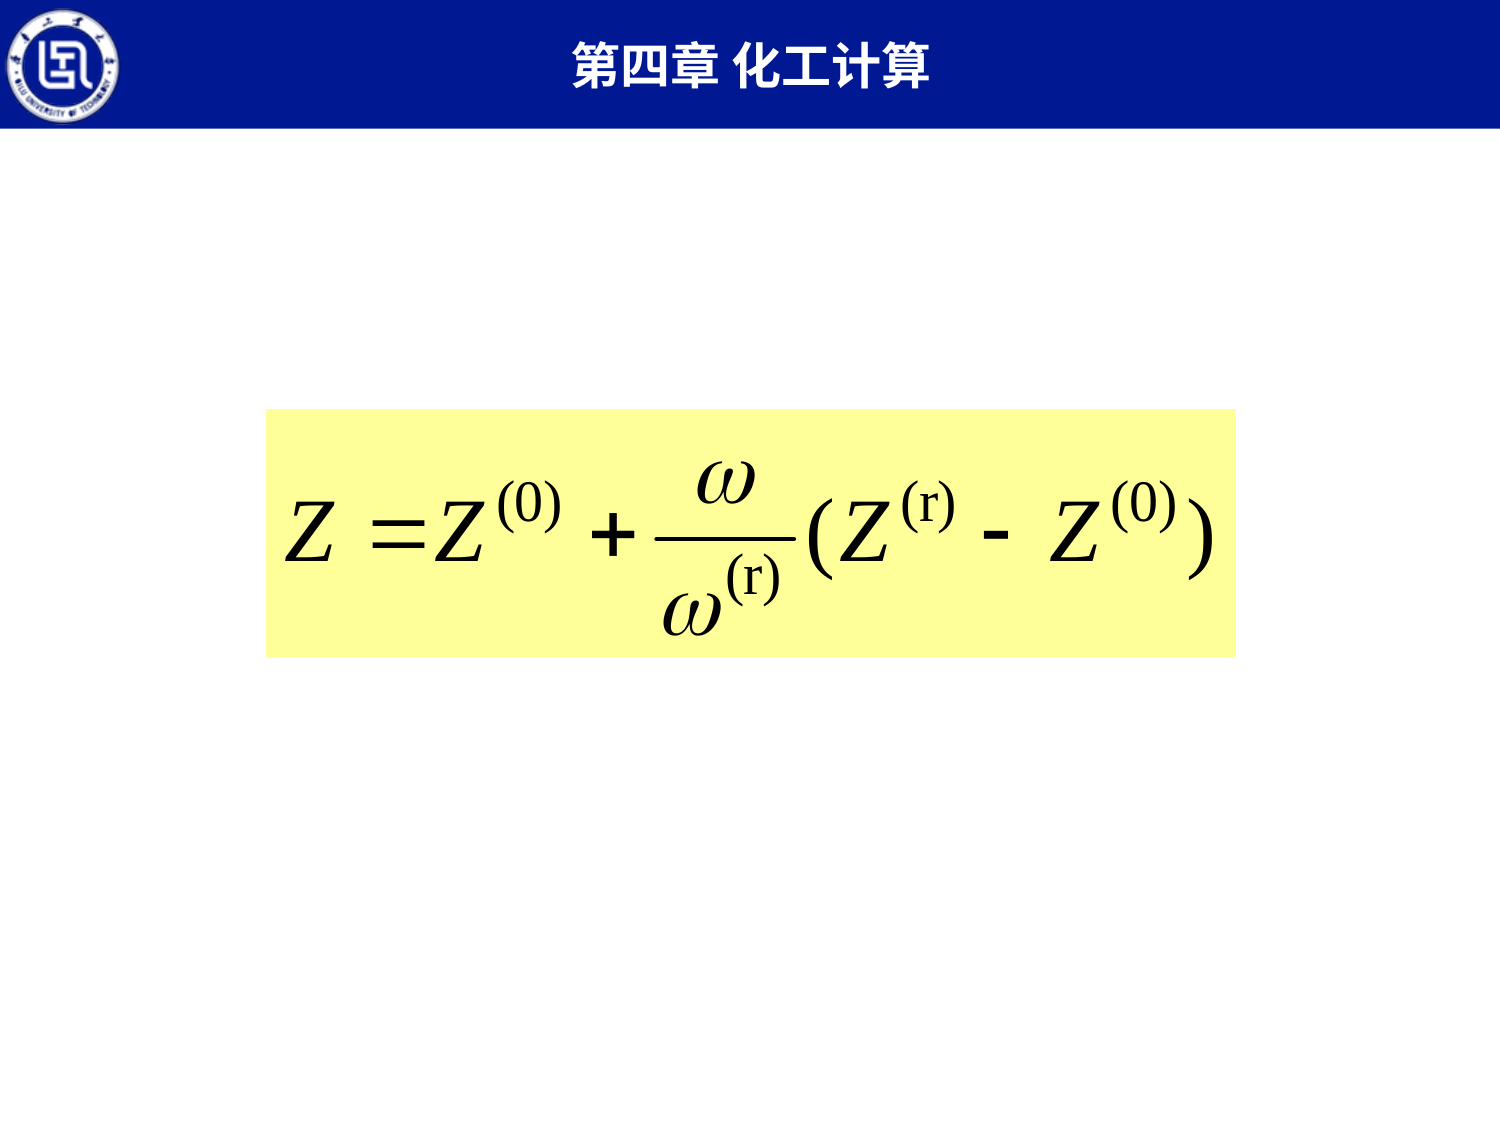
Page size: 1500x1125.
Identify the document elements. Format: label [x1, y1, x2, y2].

text_box [265, 408, 1237, 658]
picture [1, 7, 123, 126]
